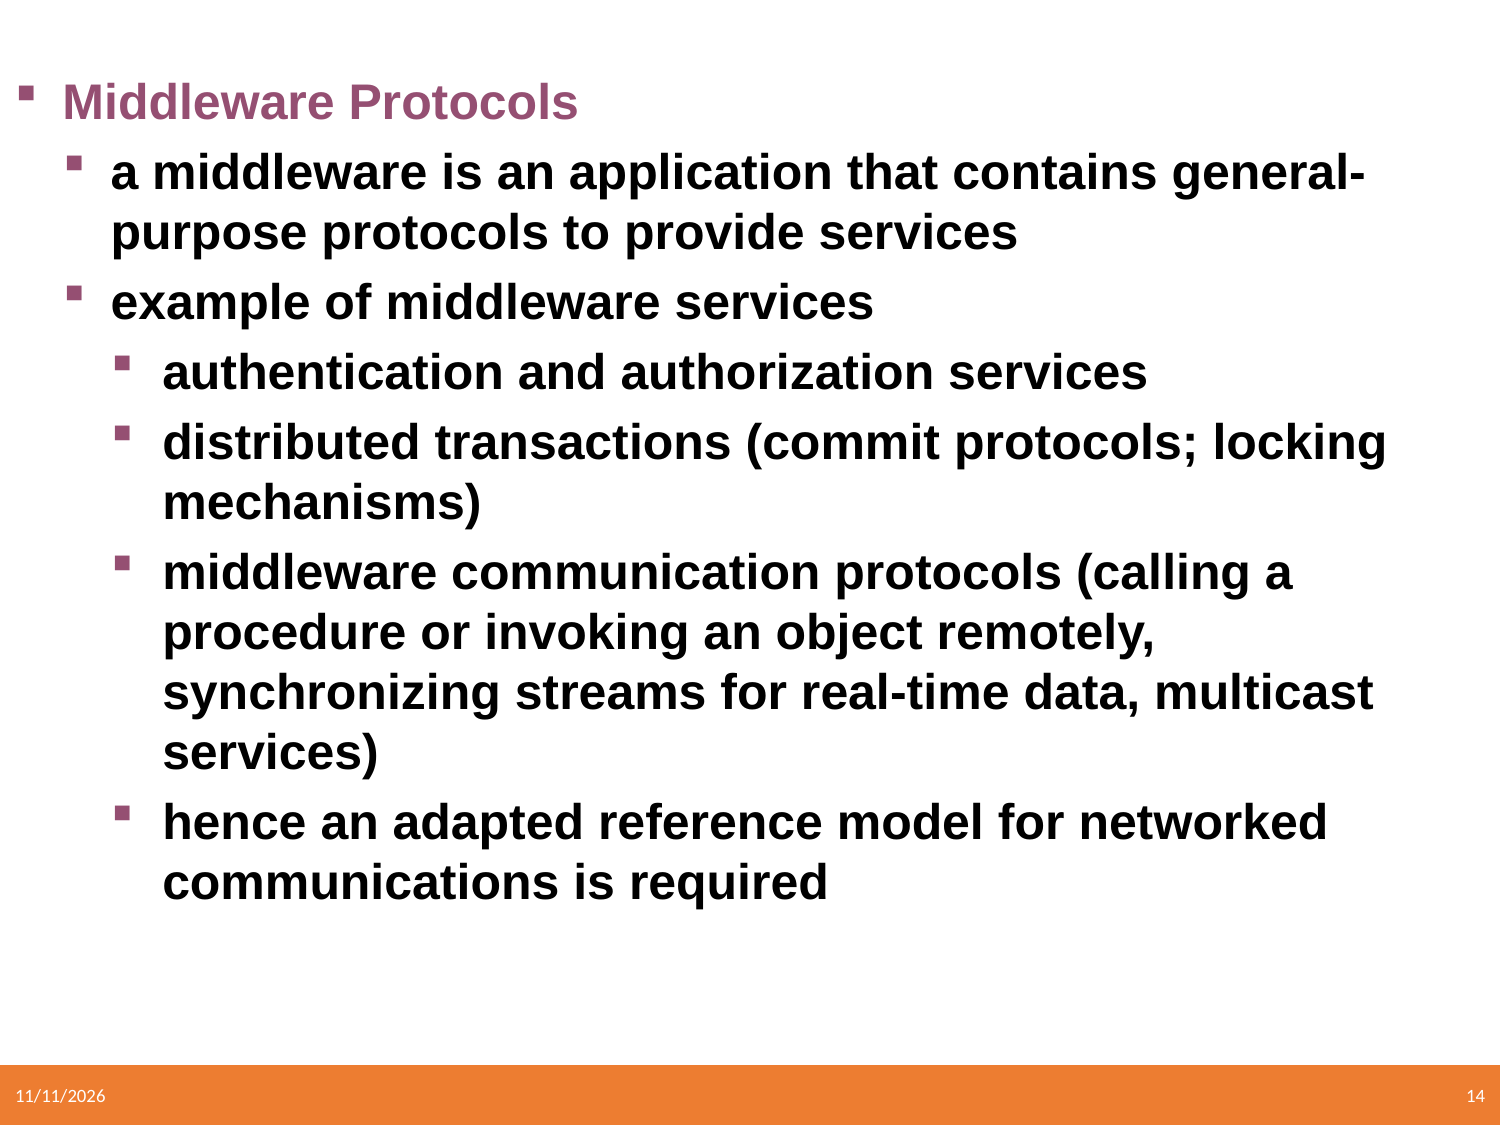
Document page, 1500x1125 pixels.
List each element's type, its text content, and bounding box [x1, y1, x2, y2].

text_box Middleware Protocols a middleware is an application that contains general-purpose protocols to provide services example of middleware services authentication and authorization services distributed transactions (commit protocols; locking mechanisms) middleware communication protocols (calling a procedure or invoking an object remotely, synchronizing streams for real-time data, multicast services) hence an adapted reference model for networked communications is required [0, 62, 1477, 1043]
slide_number 14 [1059, 1065, 1500, 1125]
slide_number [0, 1065, 1059, 1125]
